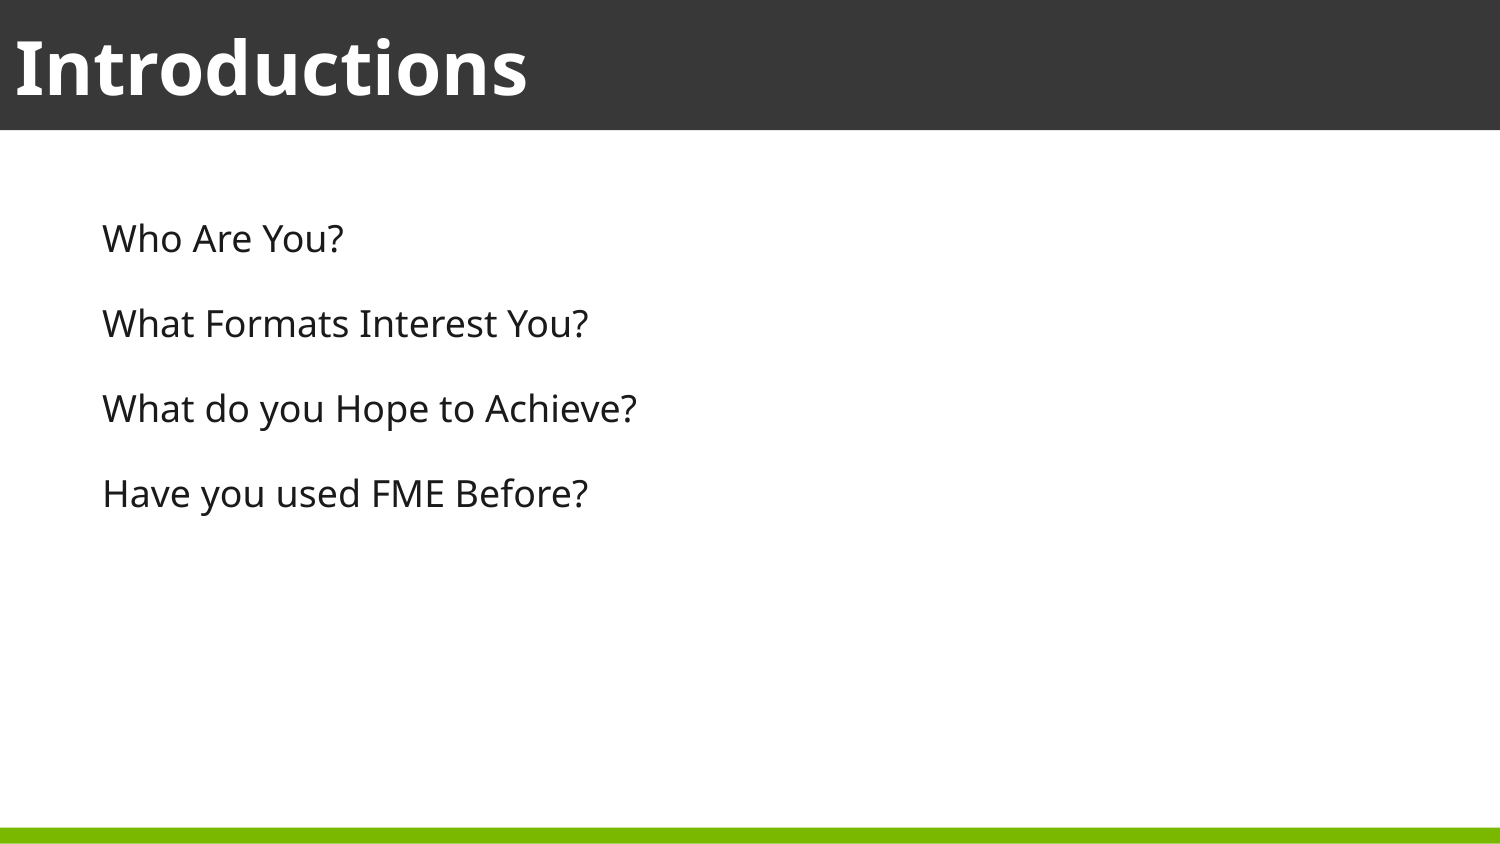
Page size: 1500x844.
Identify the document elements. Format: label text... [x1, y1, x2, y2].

text_box Introductions [0, 0, 1500, 131]
text_box Who Are You? What Formats Interest You? What do you Hope to Achieve? Have you used FME Before? [68, 193, 797, 550]
